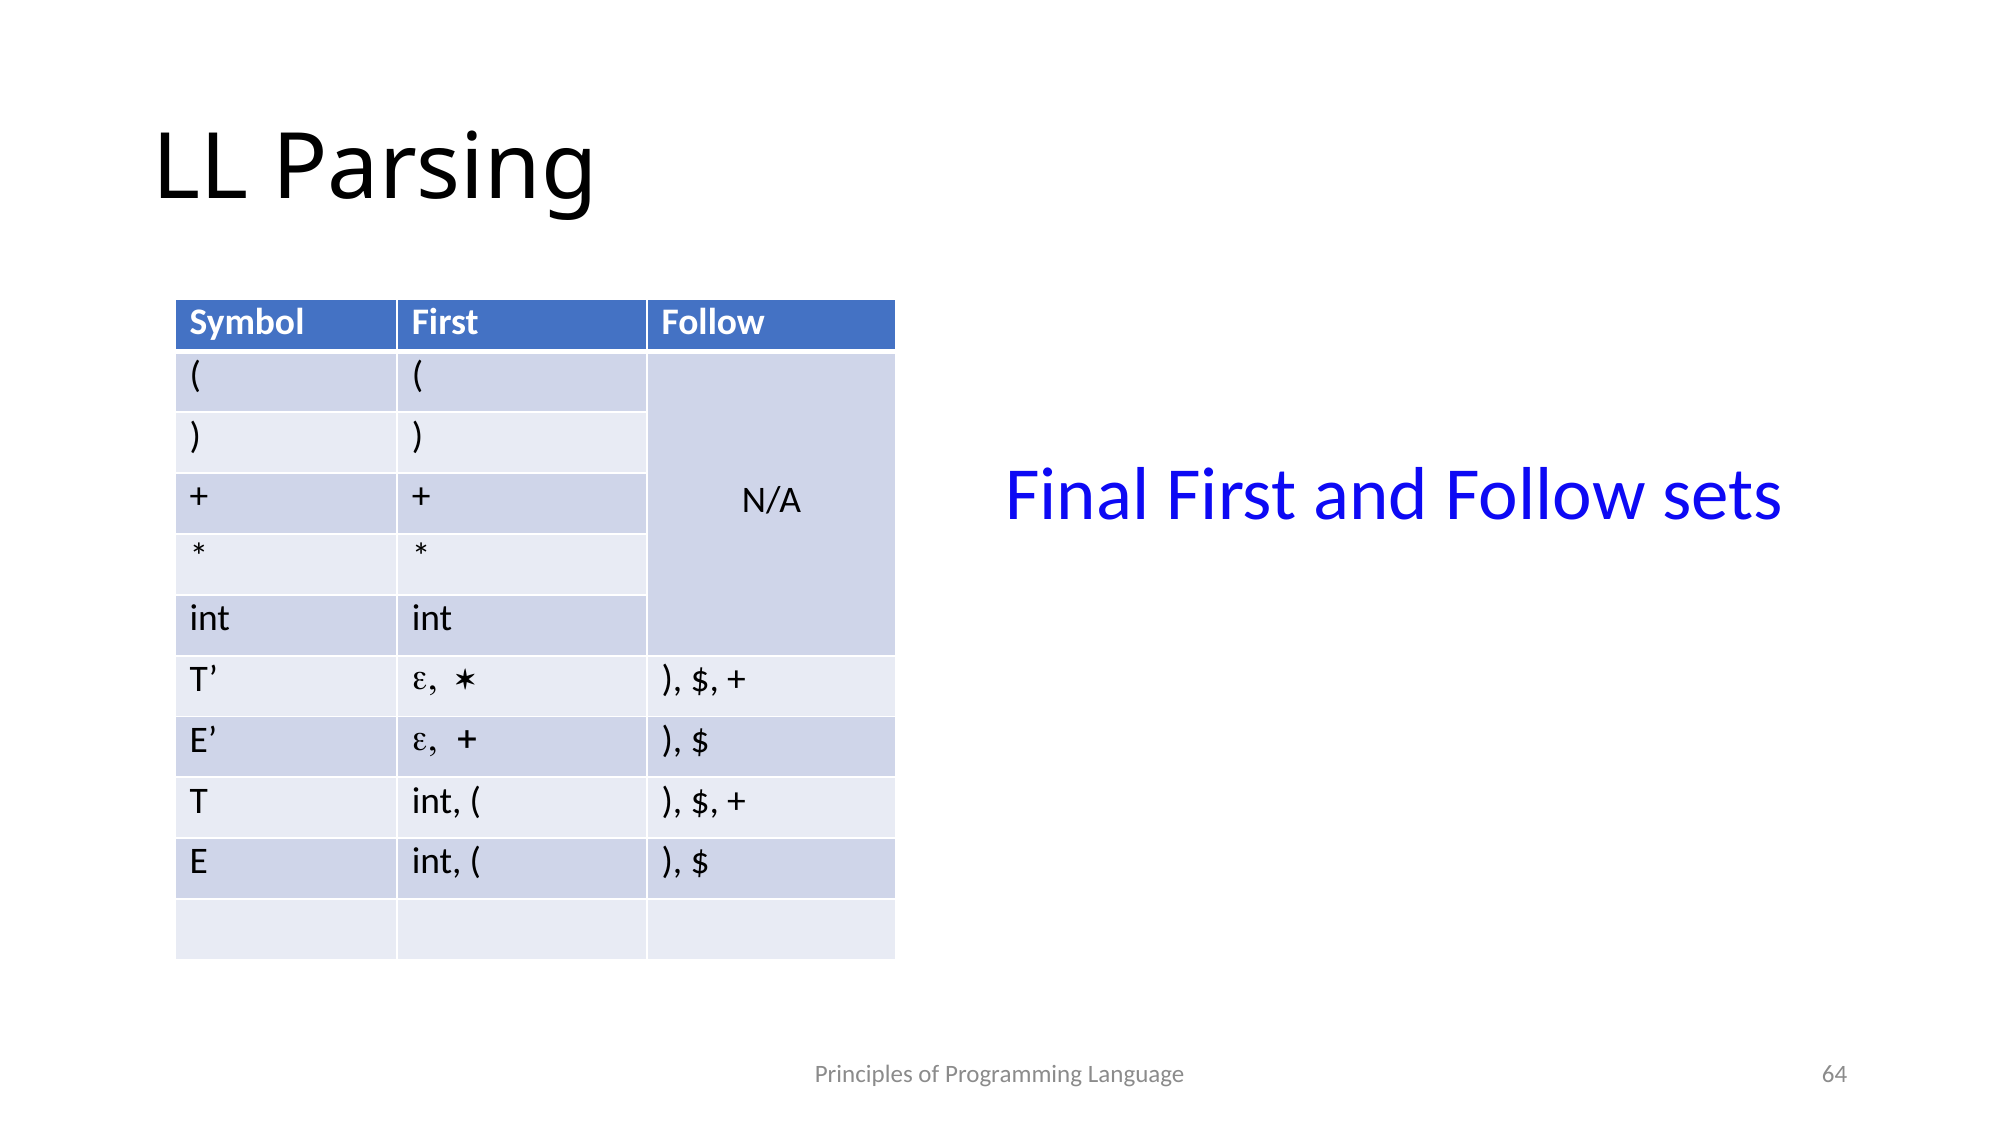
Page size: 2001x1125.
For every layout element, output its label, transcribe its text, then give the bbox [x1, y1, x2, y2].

table_cell * [176, 535, 396, 594]
table_cell ), $, + [648, 657, 895, 716]
table_cell ), $ [648, 717, 895, 776]
table_cell N/A [648, 354, 895, 655]
table_header First [398, 300, 646, 349]
table_cell int [398, 596, 646, 655]
table_cell [648, 900, 895, 959]
table_cell ), $, + [648, 778, 895, 837]
table_header Follow [648, 300, 895, 349]
table_cell e, + [398, 717, 646, 776]
table_cell + [176, 474, 396, 533]
table_cell ) [176, 413, 396, 472]
table_cell [176, 900, 396, 959]
table_cell T’ [176, 657, 396, 716]
table_cell [398, 900, 646, 959]
table_cell int, ( [398, 778, 646, 837]
table_cell T [176, 778, 396, 837]
table_cell + [398, 474, 646, 533]
slide_number 64 [1412, 1042, 1863, 1103]
table_cell int, ( [398, 839, 646, 898]
table_cell e, * [398, 657, 646, 716]
table_cell ( [176, 354, 396, 411]
text_box Final First and Follow sets [990, 437, 1799, 543]
title LL Parsing [137, 59, 1863, 278]
table_header Symbol [176, 300, 396, 349]
footer Principles of Programming Language [662, 1042, 1338, 1103]
table_cell * [398, 535, 646, 594]
table_cell ), $ [648, 839, 895, 898]
table_cell E [176, 839, 396, 898]
table_cell ( [398, 354, 646, 411]
table_cell E’ [176, 717, 396, 776]
table_cell int [176, 596, 396, 655]
table_cell ) [398, 413, 646, 472]
